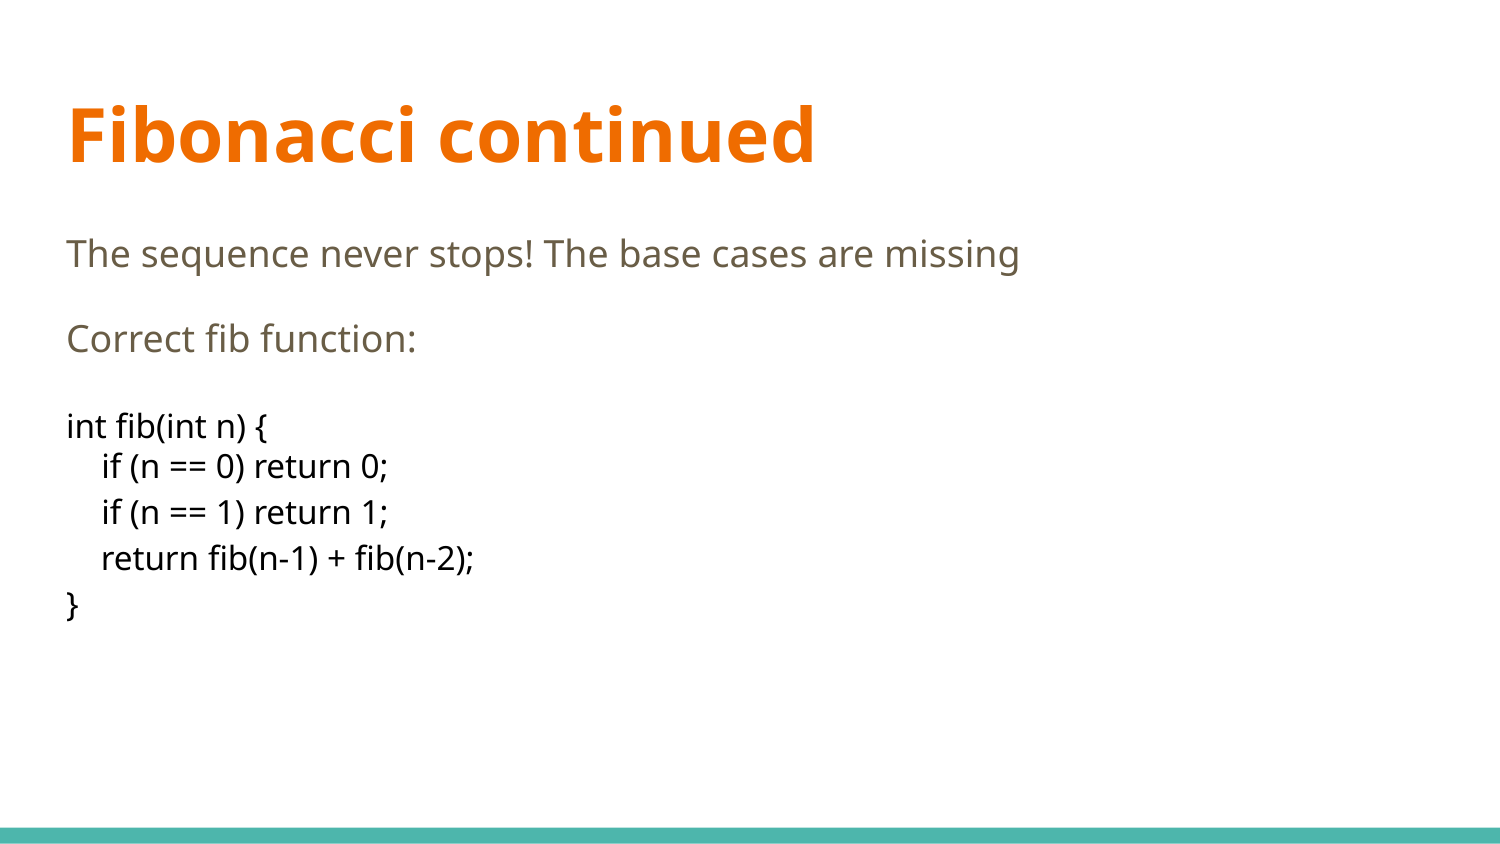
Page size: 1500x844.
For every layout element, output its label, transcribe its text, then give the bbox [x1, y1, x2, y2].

list The sequence never stops! The base cases are missing Correct fib function: [51, 207, 1449, 384]
list int fib(int n) { if (n == 0) return 0; if (n == 1) return 1; return fib(n-1) + fib(n-2); } [51, 384, 1449, 673]
title Fibonacci continued [51, 72, 1449, 189]
